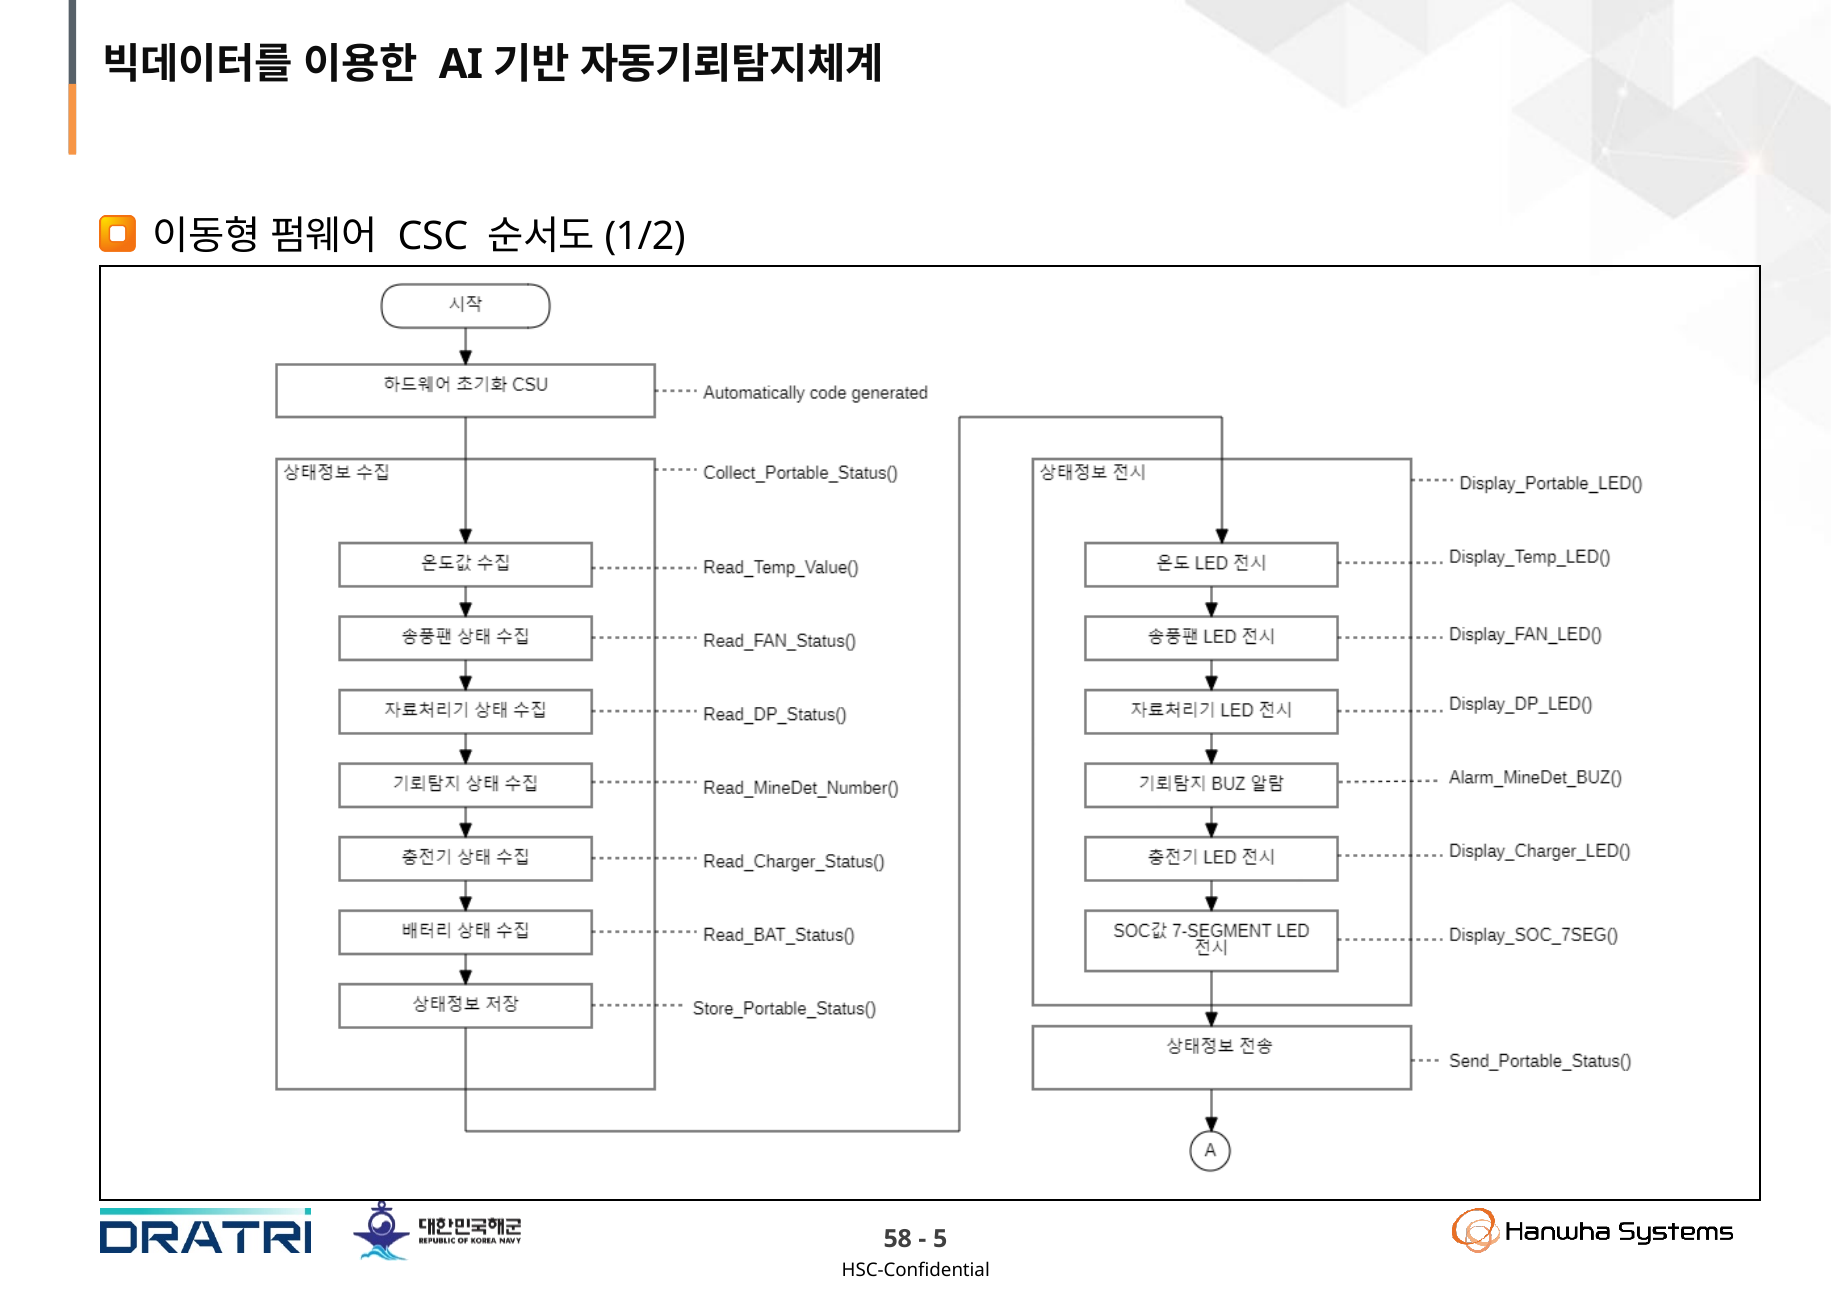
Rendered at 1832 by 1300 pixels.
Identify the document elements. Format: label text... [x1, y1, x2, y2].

list 이동형 펌웨어 CSC 순서도(1/2) [99, 200, 1761, 265]
table_header [101, 267, 1759, 1199]
picture [0, 0, 1831, 1300]
